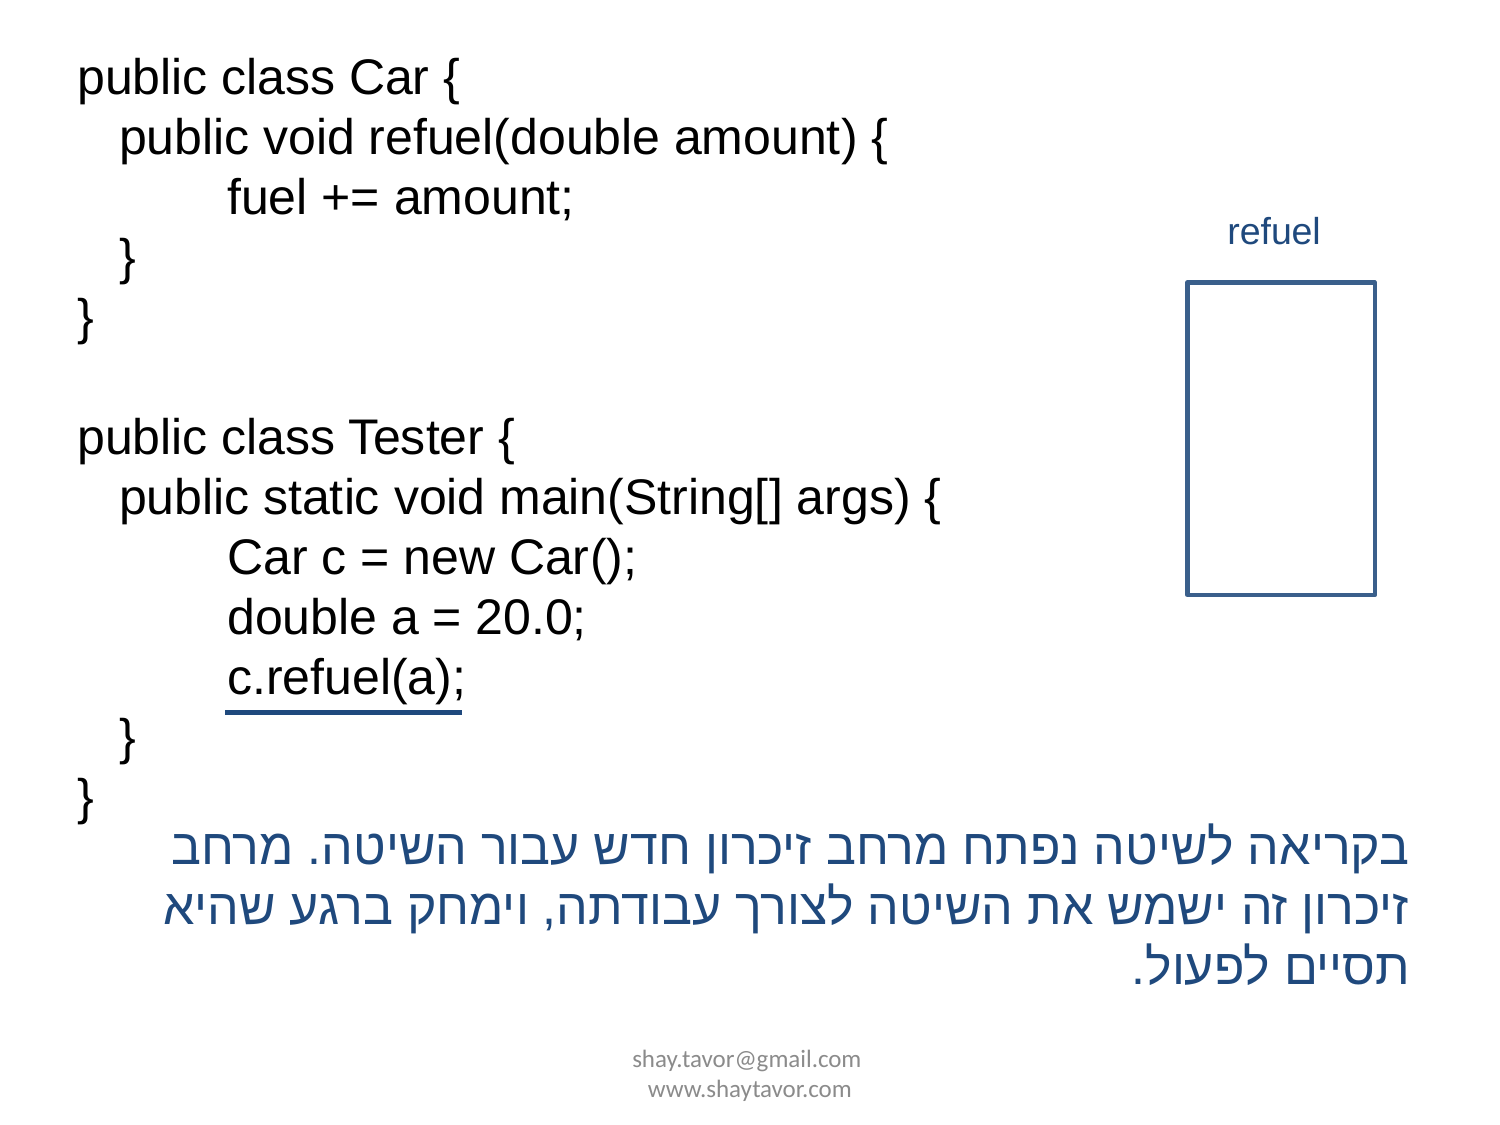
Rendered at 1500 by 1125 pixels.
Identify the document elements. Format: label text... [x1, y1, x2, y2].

footer shay.tavor@gmail.com www.shaytavor.com [512, 1042, 988, 1103]
text_box refuel [1212, 199, 1363, 260]
text_box public class Car { public void refuel(double amount) { fuel += amount; } } public class Tester { public static void main(String[] args) { Car c = new Car(); double a = 20.0; c.refuel(a); } } [62, 37, 1225, 833]
text_box בקריאה לשיטה נפתח מרחב זיכרון חדש עבור השיטה. מרחב זיכרון זה ישמש את השיטה לצורך עבודתה, וימחק ברגע שהיא תסיים לפעול. [112, 807, 1425, 1002]
text_box [1185, 280, 1377, 597]
